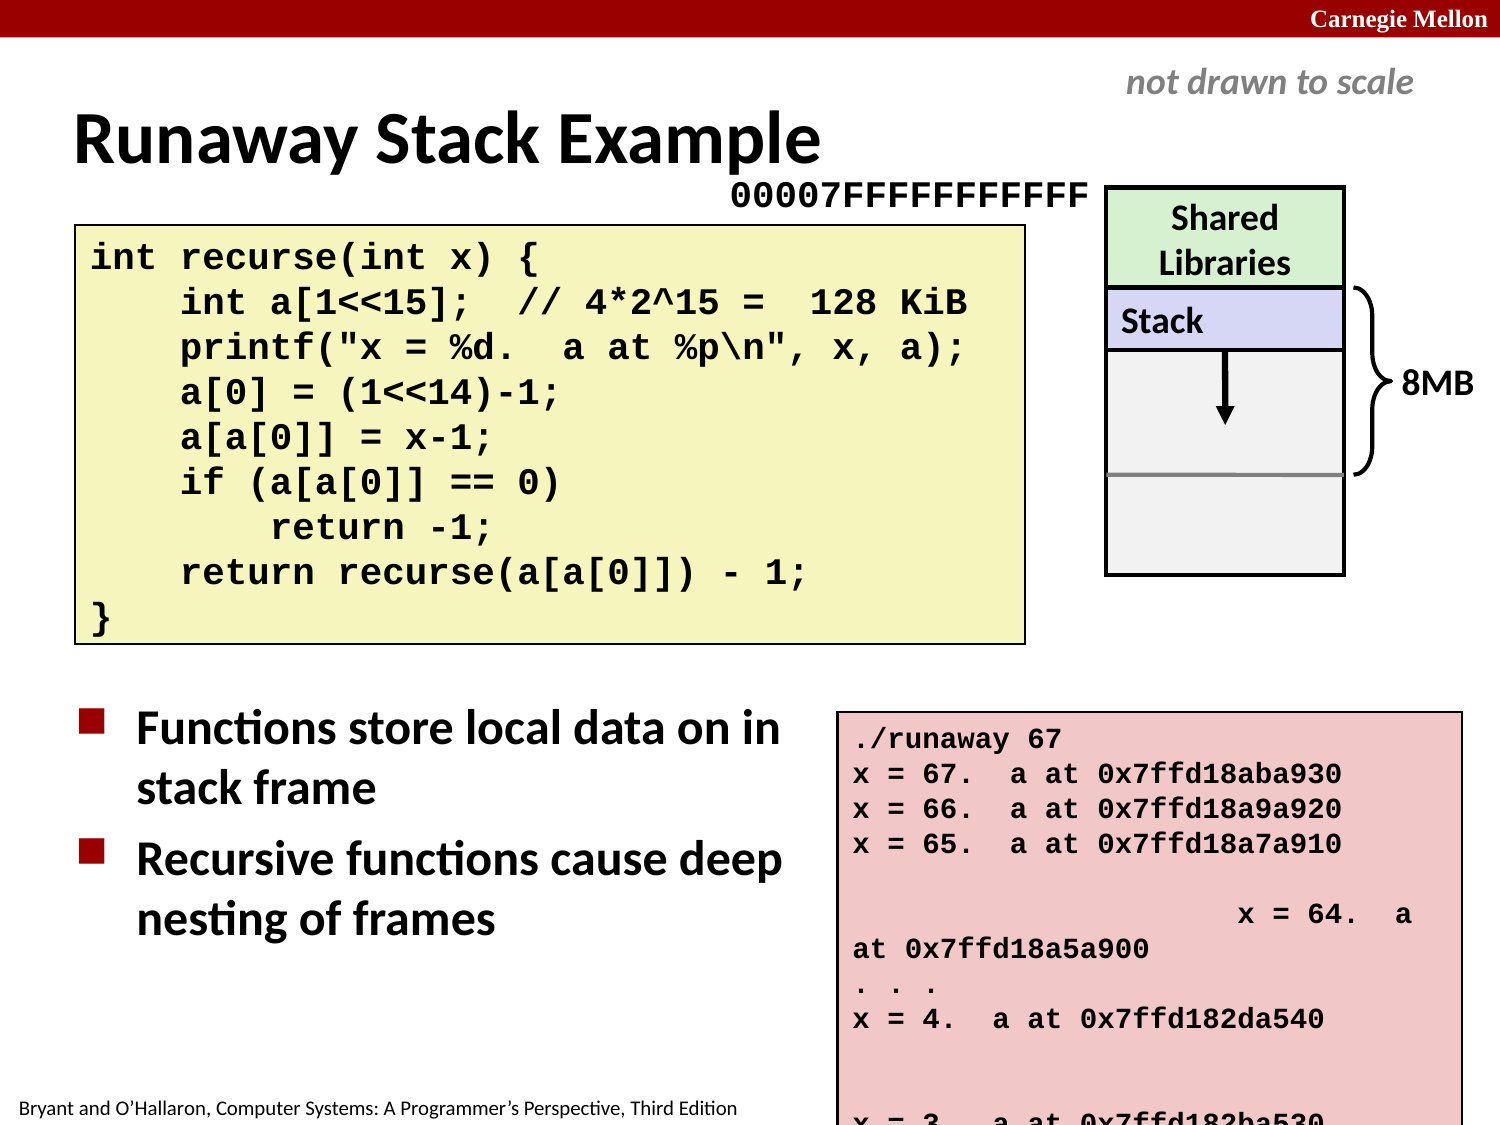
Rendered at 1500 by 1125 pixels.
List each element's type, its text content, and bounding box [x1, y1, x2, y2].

text_box 8MB [1386, 350, 1490, 411]
text_box [1353, 287, 1386, 475]
list Functions store local data on in stack frame Recursive functions cause deep nesting of frames [64, 687, 826, 1040]
text_box int recurse(int x) { int a[1<<15]; // 4*2^15 = 128 KiB printf("x = %d. a at %p\n", x, a); a[0] = (1<<14)-1; a[a[0]] = x-1; if (a[a[0]] == 0) return -1; return recurse(a[a[0]]) - 1; } [75, 224, 1025, 645]
text_box Shared Libraries [1106, 187, 1344, 288]
text_box 00007FFFFFFFFFFF [714, 162, 1105, 223]
text_box not drawn to scale [1111, 49, 1430, 110]
text_box [1106, 481, 1344, 575]
text_box ./runaway 67 x = 67. a at 0x7ffd18aba930 x = 66. a at 0x7ffd18a9a920 x = 65. a at 0x7ffd18a7a910 x = 64. a at 0x7ffd18a5a900 . . . x = 4. a at 0x7ffd182da540 x = 3. a at 0x7ffd182ba530 x = 2. a at 0x7ffd1829a520 Segmentation fault (core dumped) [837, 712, 1463, 1125]
text_box Stack [1106, 288, 1344, 350]
text_box [1218, 349, 1232, 425]
text_box [1106, 350, 1344, 472]
title Runaway Stack Example [58, 71, 1305, 197]
